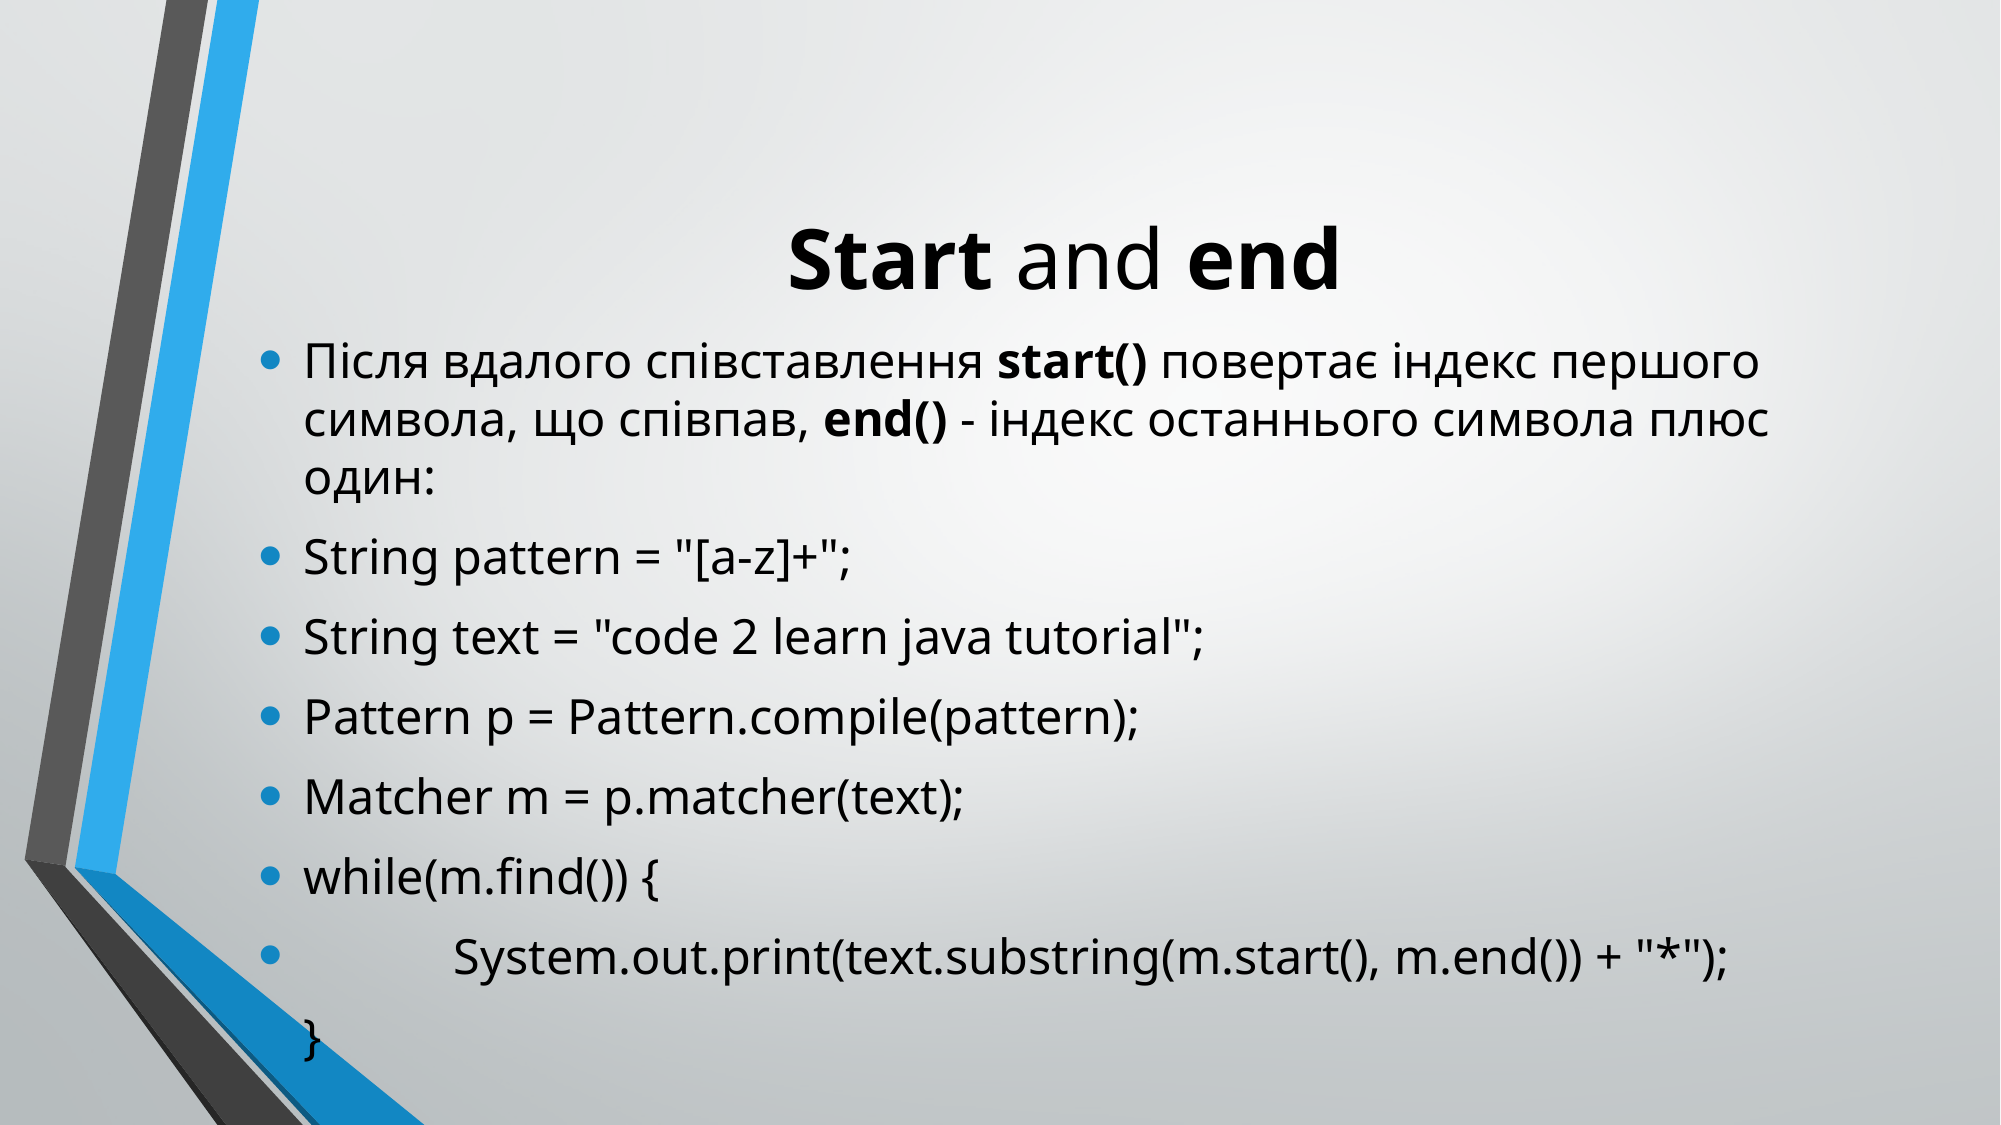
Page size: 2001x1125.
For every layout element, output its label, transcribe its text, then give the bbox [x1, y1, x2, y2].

title Start and end [243, 112, 1887, 320]
list Після вдалого співставлення start() повертає індекс першого символа, що співпав, end() - індекс останнього символа плюс один: String pattern = "[a-z]+"; String text = "code 2 learn java tutorial"; Pattern p = Pattern.compile(pattern); Matcher m = p.matcher(text); while(m.find()) { System.out.print(text.substring(m.start(), m.end()) + "*"); } [243, 320, 1887, 1074]
